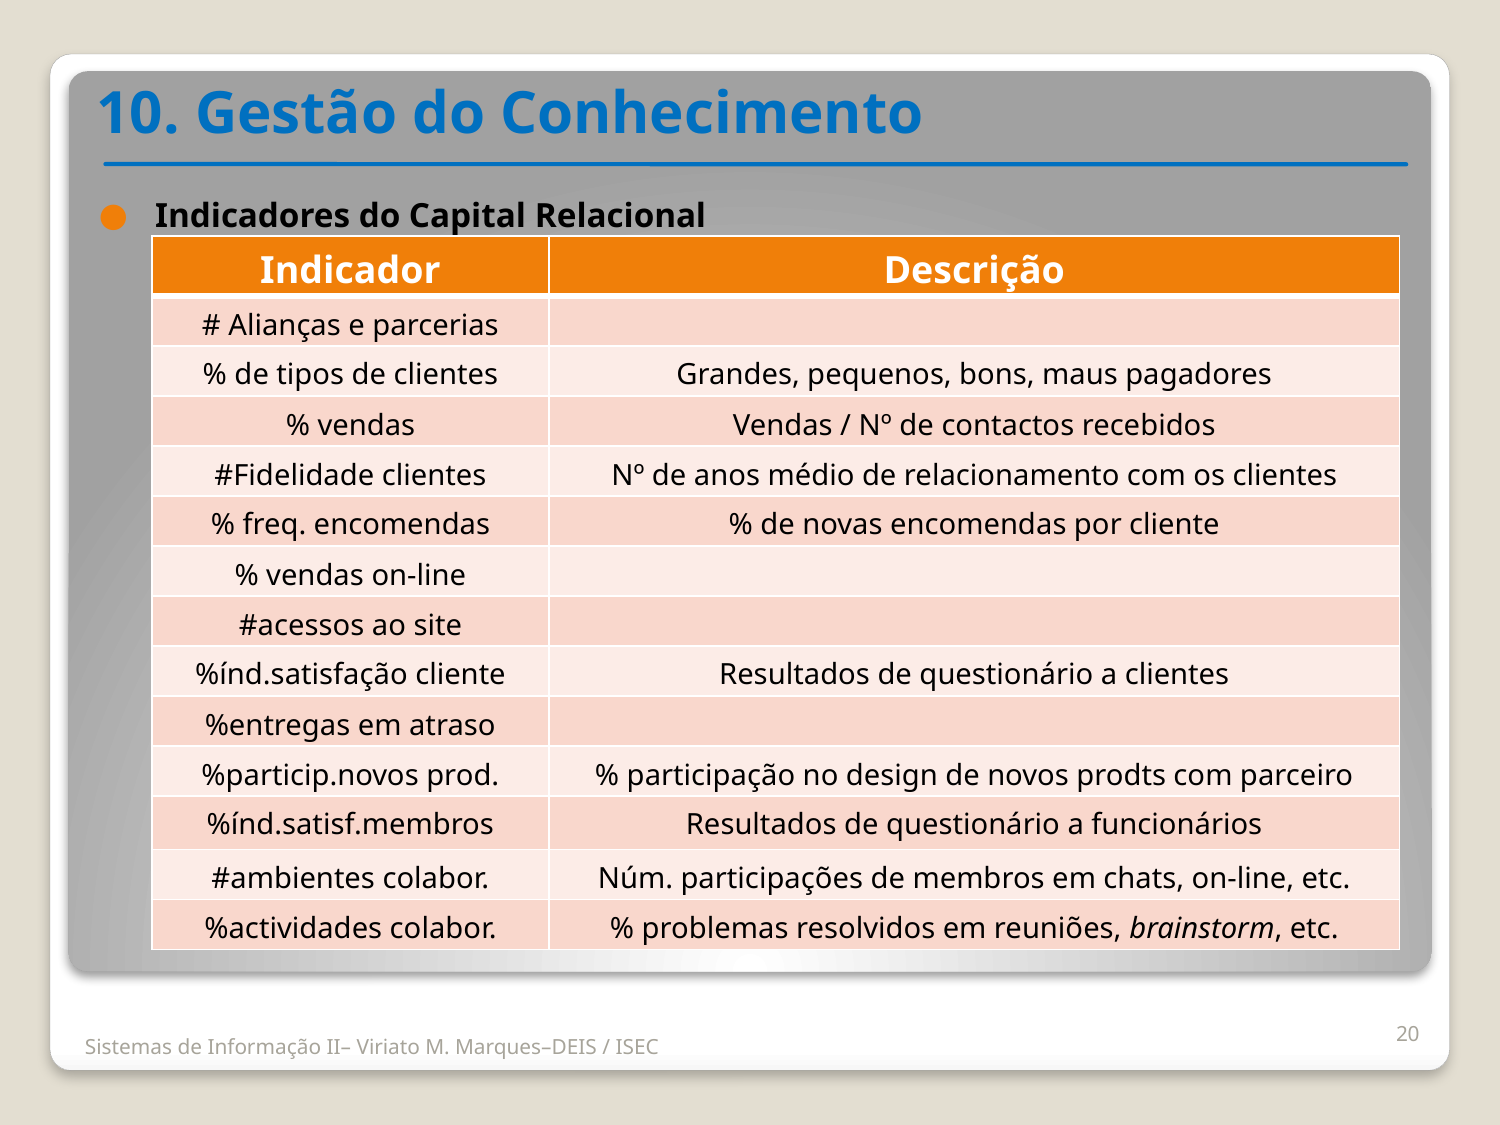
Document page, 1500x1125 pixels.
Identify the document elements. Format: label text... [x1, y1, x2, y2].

table_header Descrição [550, 237, 1399, 293]
table_cell #ambientes colabor. [153, 850, 548, 899]
table_cell % de tipos de clientes [153, 347, 548, 395]
table_cell [550, 299, 1399, 345]
table_cell %índ.satisf.membros [153, 797, 548, 849]
table_cell [550, 547, 1399, 595]
table_cell %índ.satisfação cliente [153, 647, 548, 695]
table_cell Vendas / Nº de contactos recebidos [550, 397, 1399, 445]
table_cell % de novas encomendas por cliente [550, 497, 1399, 545]
table_cell %entregas em atraso [153, 697, 548, 745]
table_cell #acessos ao site [153, 597, 548, 645]
table_cell %actividades colabor. [153, 900, 548, 949]
table_cell % participação no design de novos prodts com parceiro [550, 747, 1399, 795]
table_cell % problemas resolvidos em reuniões, brainstorm, etc. [550, 900, 1399, 949]
table_cell %particip.novos prod. [153, 747, 548, 795]
table_cell #Fidelidade clientes [153, 447, 548, 495]
table_cell Resultados de questionário a funcionários [550, 797, 1399, 849]
table_cell Nº de anos médio de relacionamento com os clientes [550, 447, 1399, 495]
table_cell % vendas [153, 397, 548, 445]
table_cell % vendas on-line [153, 547, 548, 595]
table_cell # Alianças e parcerias [153, 299, 548, 345]
table_cell [550, 597, 1399, 645]
table_cell Grandes, pequenos, bons, maus pagadores [550, 347, 1399, 395]
slide_number 20 [1359, 996, 1435, 1056]
footer Sistemas de Informação II– Viriato M. Marques–DEIS / ISEC [70, 1006, 774, 1067]
table_cell % freq. encomendas [153, 497, 548, 545]
table_cell [550, 697, 1399, 745]
table_header Indicador [153, 237, 548, 293]
text_box Indicadores do Capital Relacional [84, 174, 1409, 242]
table_cell Resultados de questionário a clientes [550, 647, 1399, 695]
text_box 10. Gestão do Conhecimento [82, 70, 1393, 153]
table_cell Núm. participações de membros em chats, on-line, etc. [550, 850, 1399, 899]
